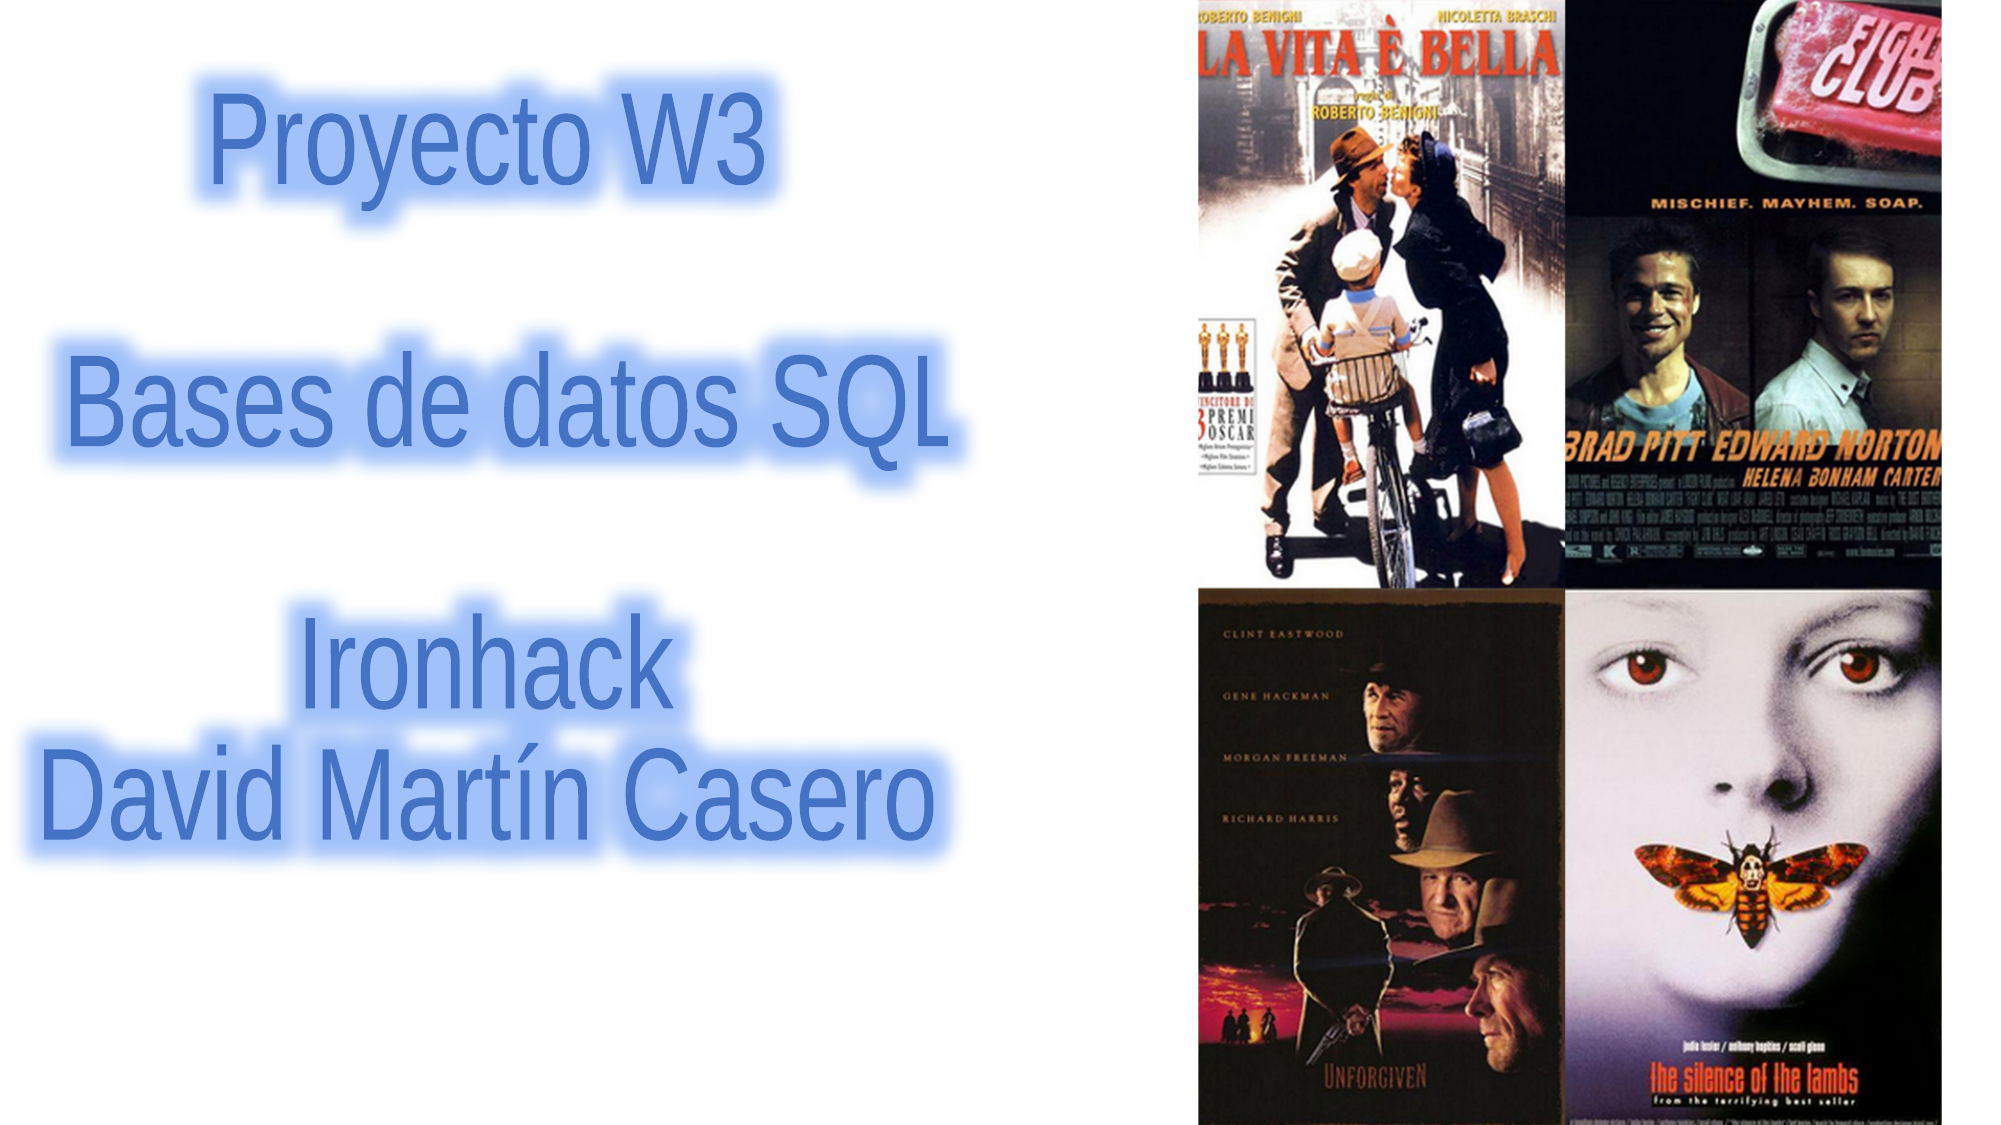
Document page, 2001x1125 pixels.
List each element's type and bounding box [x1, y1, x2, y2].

picture [1198, 0, 1942, 1125]
